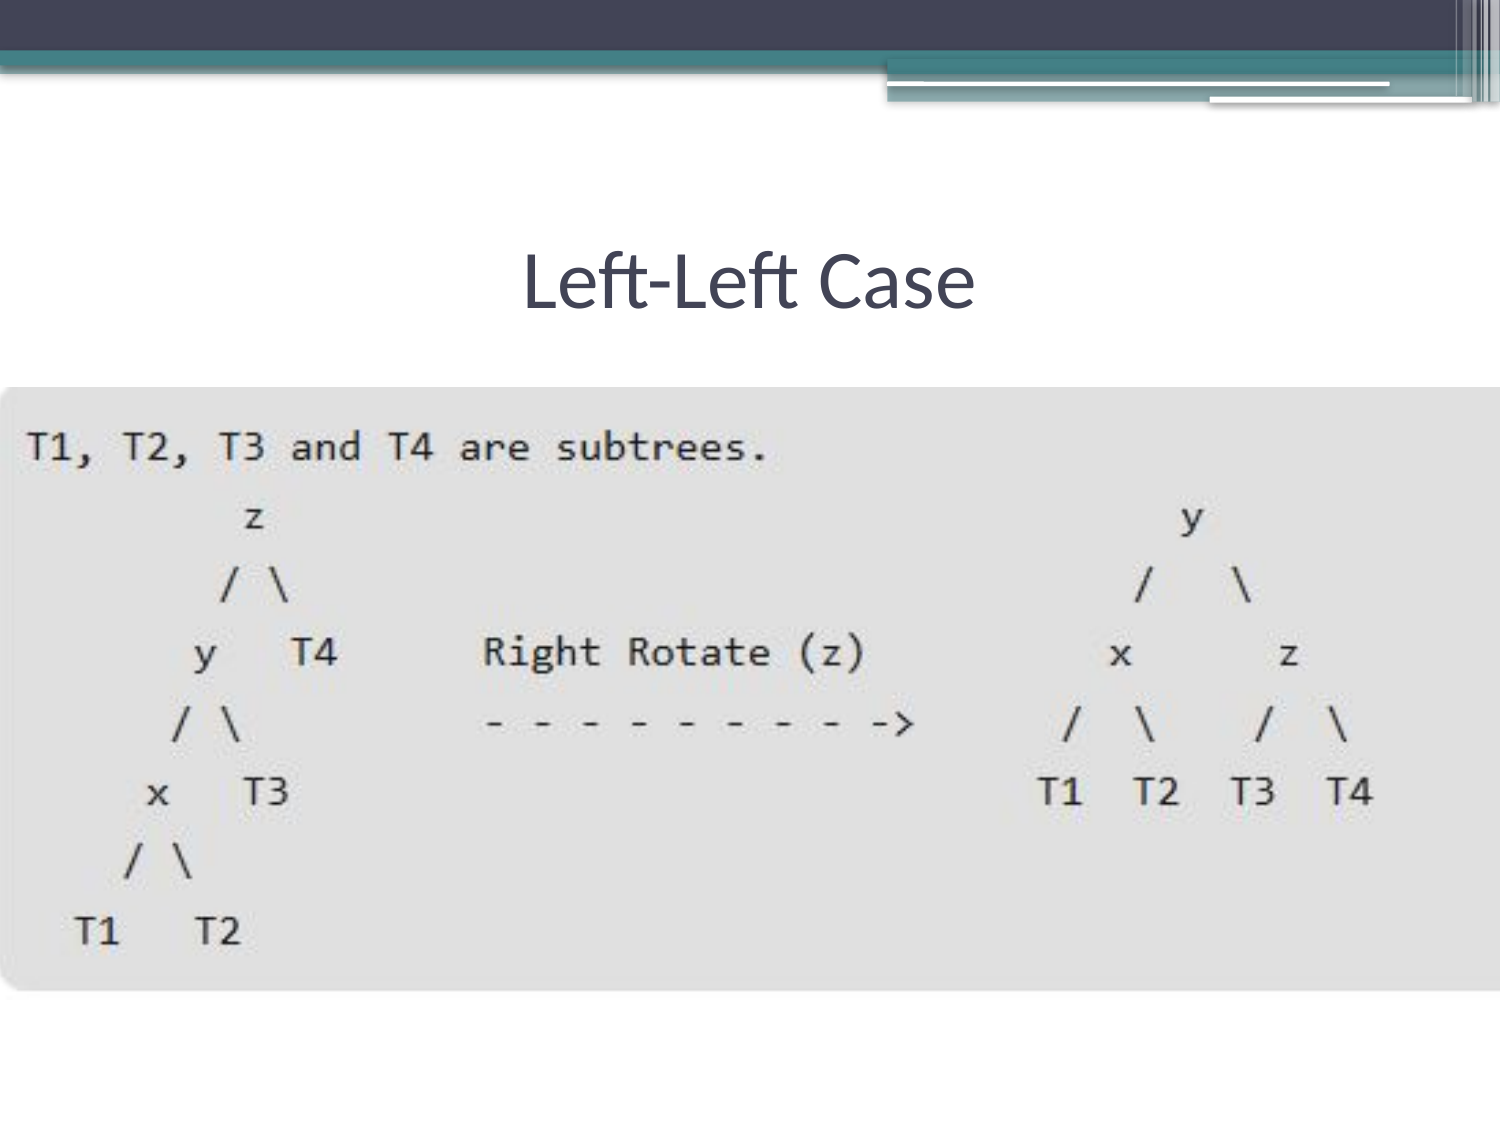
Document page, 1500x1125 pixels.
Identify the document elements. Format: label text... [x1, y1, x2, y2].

title Left-Left Case [75, 187, 1425, 363]
picture [0, 387, 1500, 1001]
